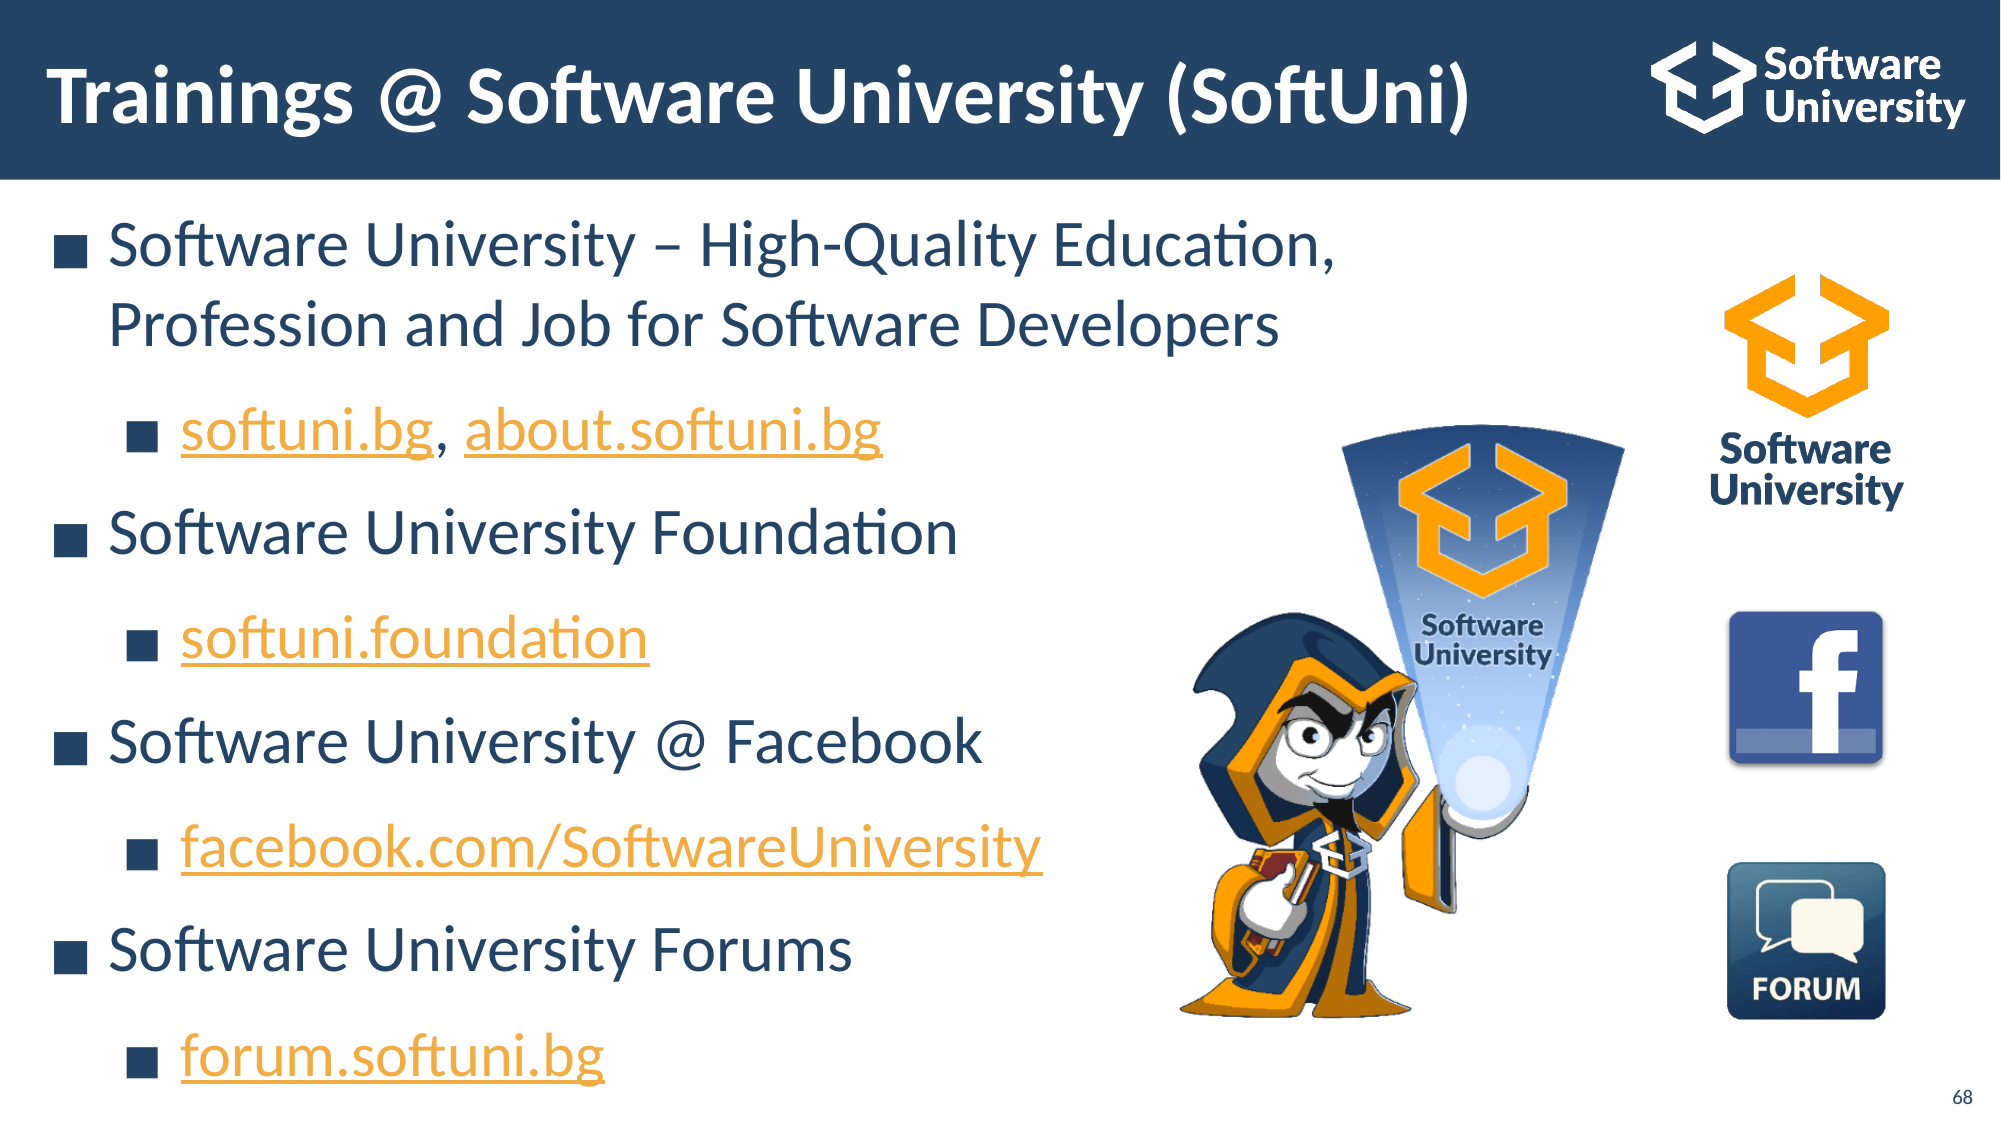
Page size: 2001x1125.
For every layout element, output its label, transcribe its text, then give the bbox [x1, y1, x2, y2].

slide_number 68 [1927, 1067, 1989, 1117]
picture [1726, 861, 1886, 1020]
list Software University – High-Quality Education, Profession and Job for Software Developers softuni.bg, about.softuni.bg Software University Foundation softuni.foundation Software University @ Facebook facebook.com/SoftwareUniversity Software University Forums forum.softuni.bg [31, 193, 1458, 1094]
title Trainings @ Software University (SoftUni) [28, 17, 1627, 163]
picture [1458, 423, 1627, 1020]
picture [1708, 274, 1904, 517]
picture [1723, 605, 1889, 773]
picture [1651, 41, 1966, 134]
